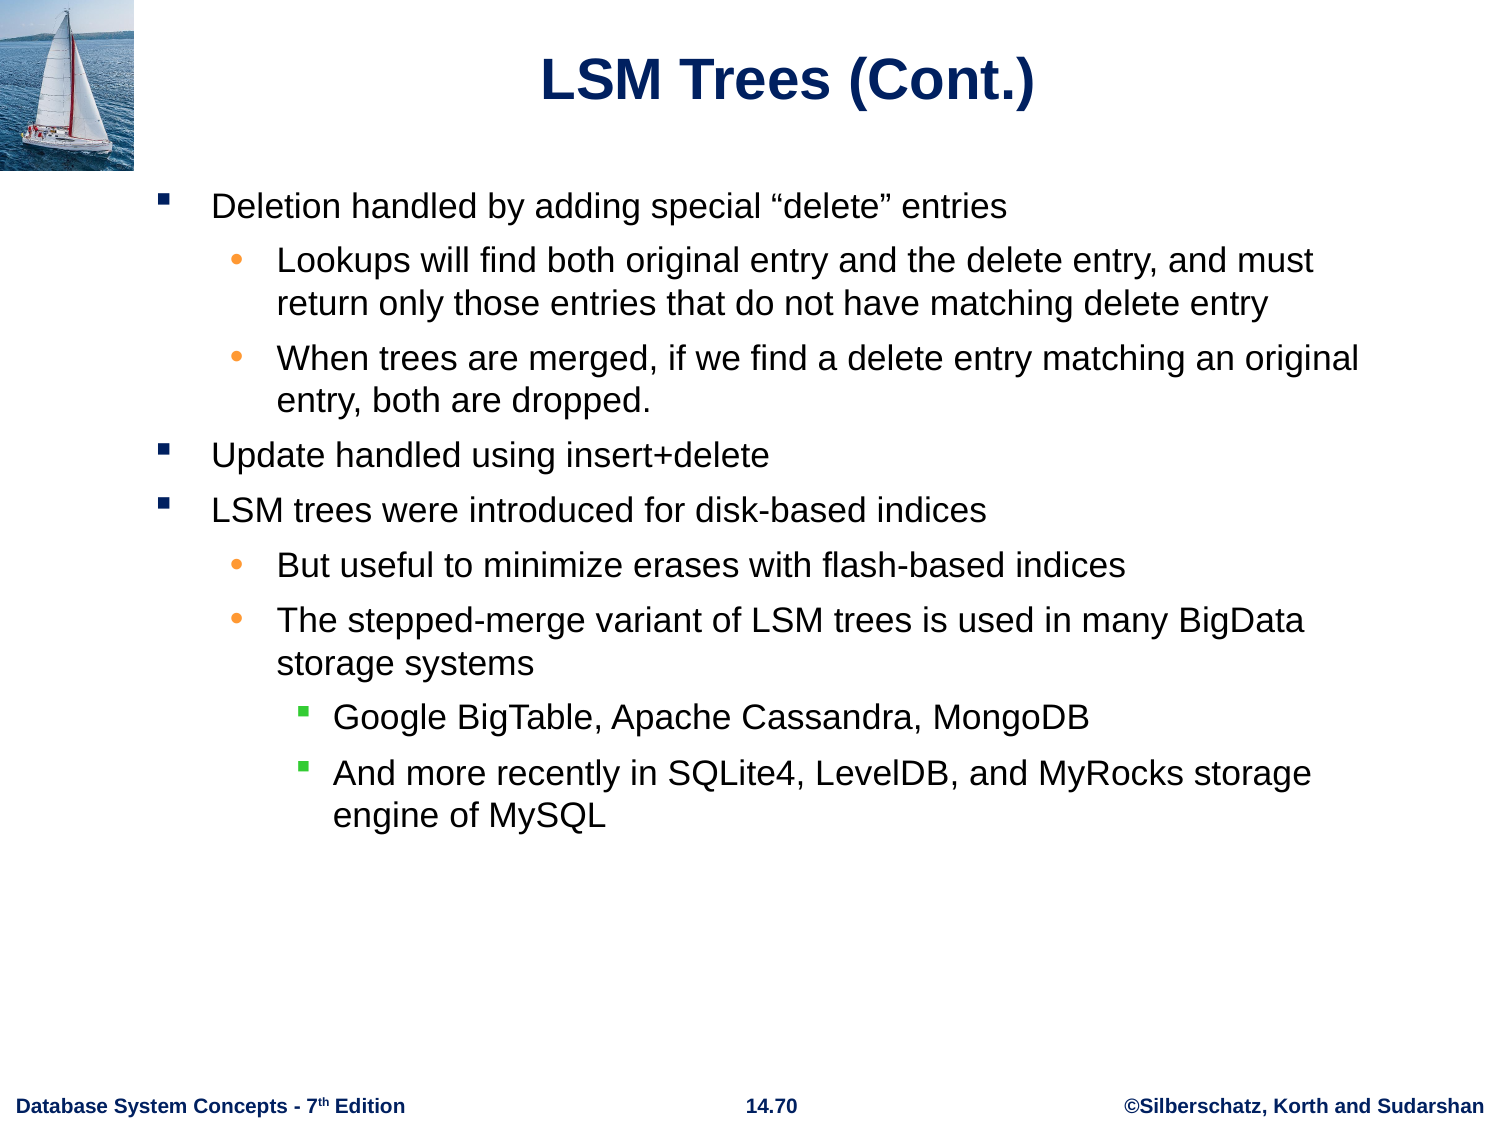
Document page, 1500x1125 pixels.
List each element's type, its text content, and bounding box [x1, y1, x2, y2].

picture [0, 0, 134, 171]
title LSM Trees (Cont.) [125, 18, 1452, 120]
list Deletion handled by adding special “delete” entries Lookups will find both original entry and the delete entry, and must return only those entries that do not have matching delete entry When trees are merged, if we find a delete entry matching an original entry, both are dropped. Update handled using insert+delete LSM trees were introduced for disk-based indices But useful to minimize erases with flash-based indices The stepped-merge variant of LSM trees is used in many BigData storage systems Google BigTable, Apache Cassandra, MongoDB And more recently in SQLite4, LevelDB, and MyRocks storage engine of MySQL [139, 175, 1397, 1039]
